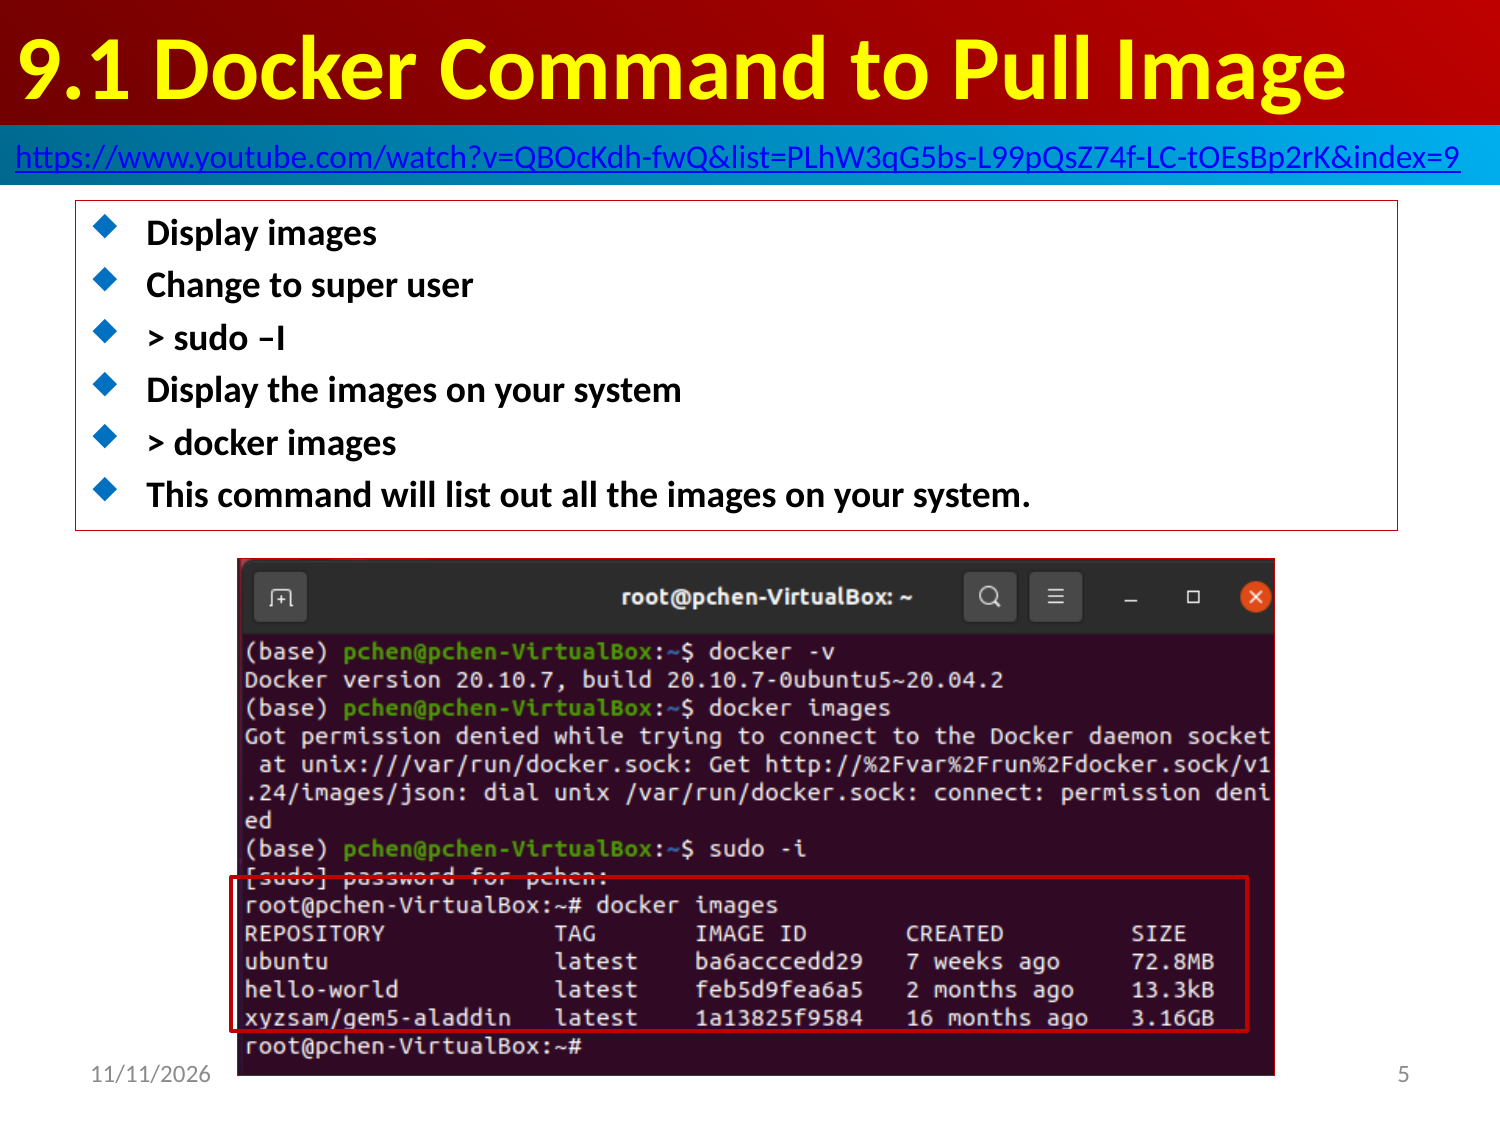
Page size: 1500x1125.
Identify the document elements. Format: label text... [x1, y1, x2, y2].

text_box https://www.youtube.com/watch?v=QBOcKdh-fwQ&list=PLhW3qG5bs-L99pQsZ74f-LC-tOEsBp2rK&index=9 [0, 125, 1500, 185]
title 9.1 Docker Command to Pull Image [0, 0, 1500, 125]
picture [237, 557, 1276, 1076]
subtitle Display images Change to super user > sudo –I Display the images on your system > docker images This command will list out all the images on your system. [75, 200, 1398, 531]
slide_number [75, 1042, 425, 1103]
slide_number 5 [1074, 1042, 1425, 1103]
